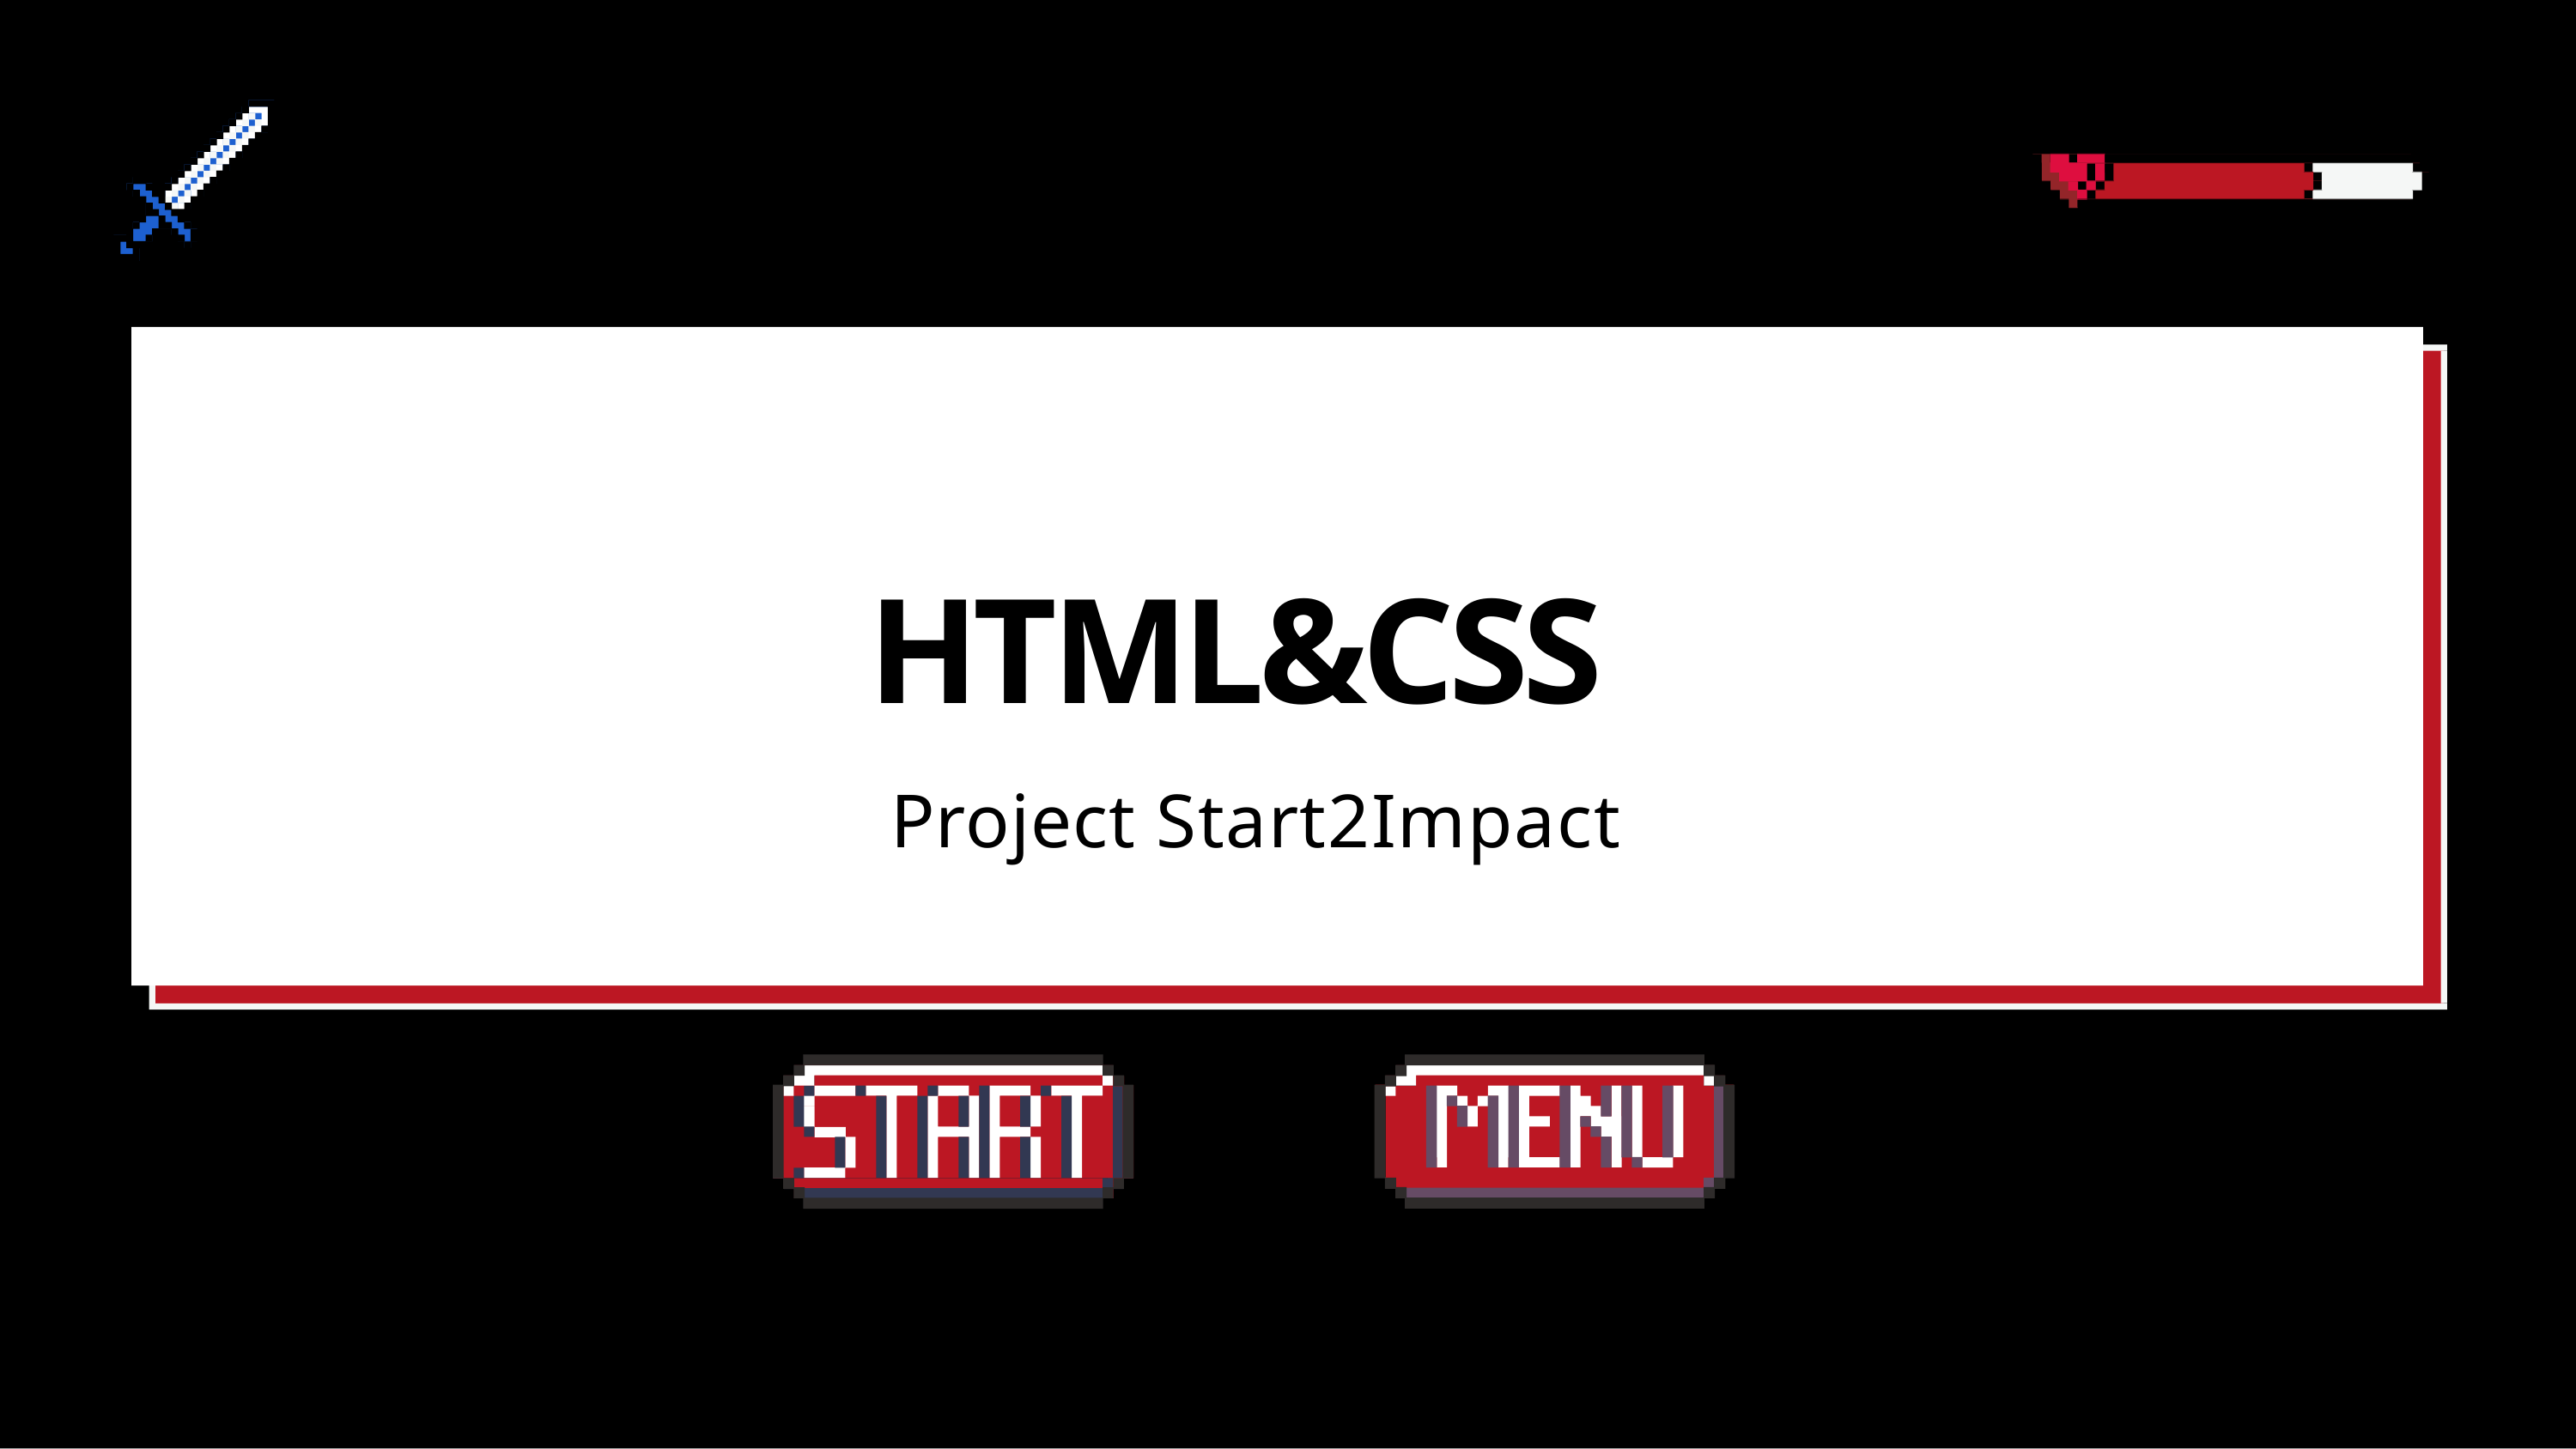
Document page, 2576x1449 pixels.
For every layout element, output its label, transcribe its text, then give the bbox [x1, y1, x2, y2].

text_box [772, 1054, 1134, 1210]
text_box Project Start2Impact [889, 773, 1690, 863]
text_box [1374, 1054, 1735, 1210]
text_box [2032, 153, 2432, 209]
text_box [113, 100, 276, 262]
title HTML&CSS [864, 556, 1712, 801]
